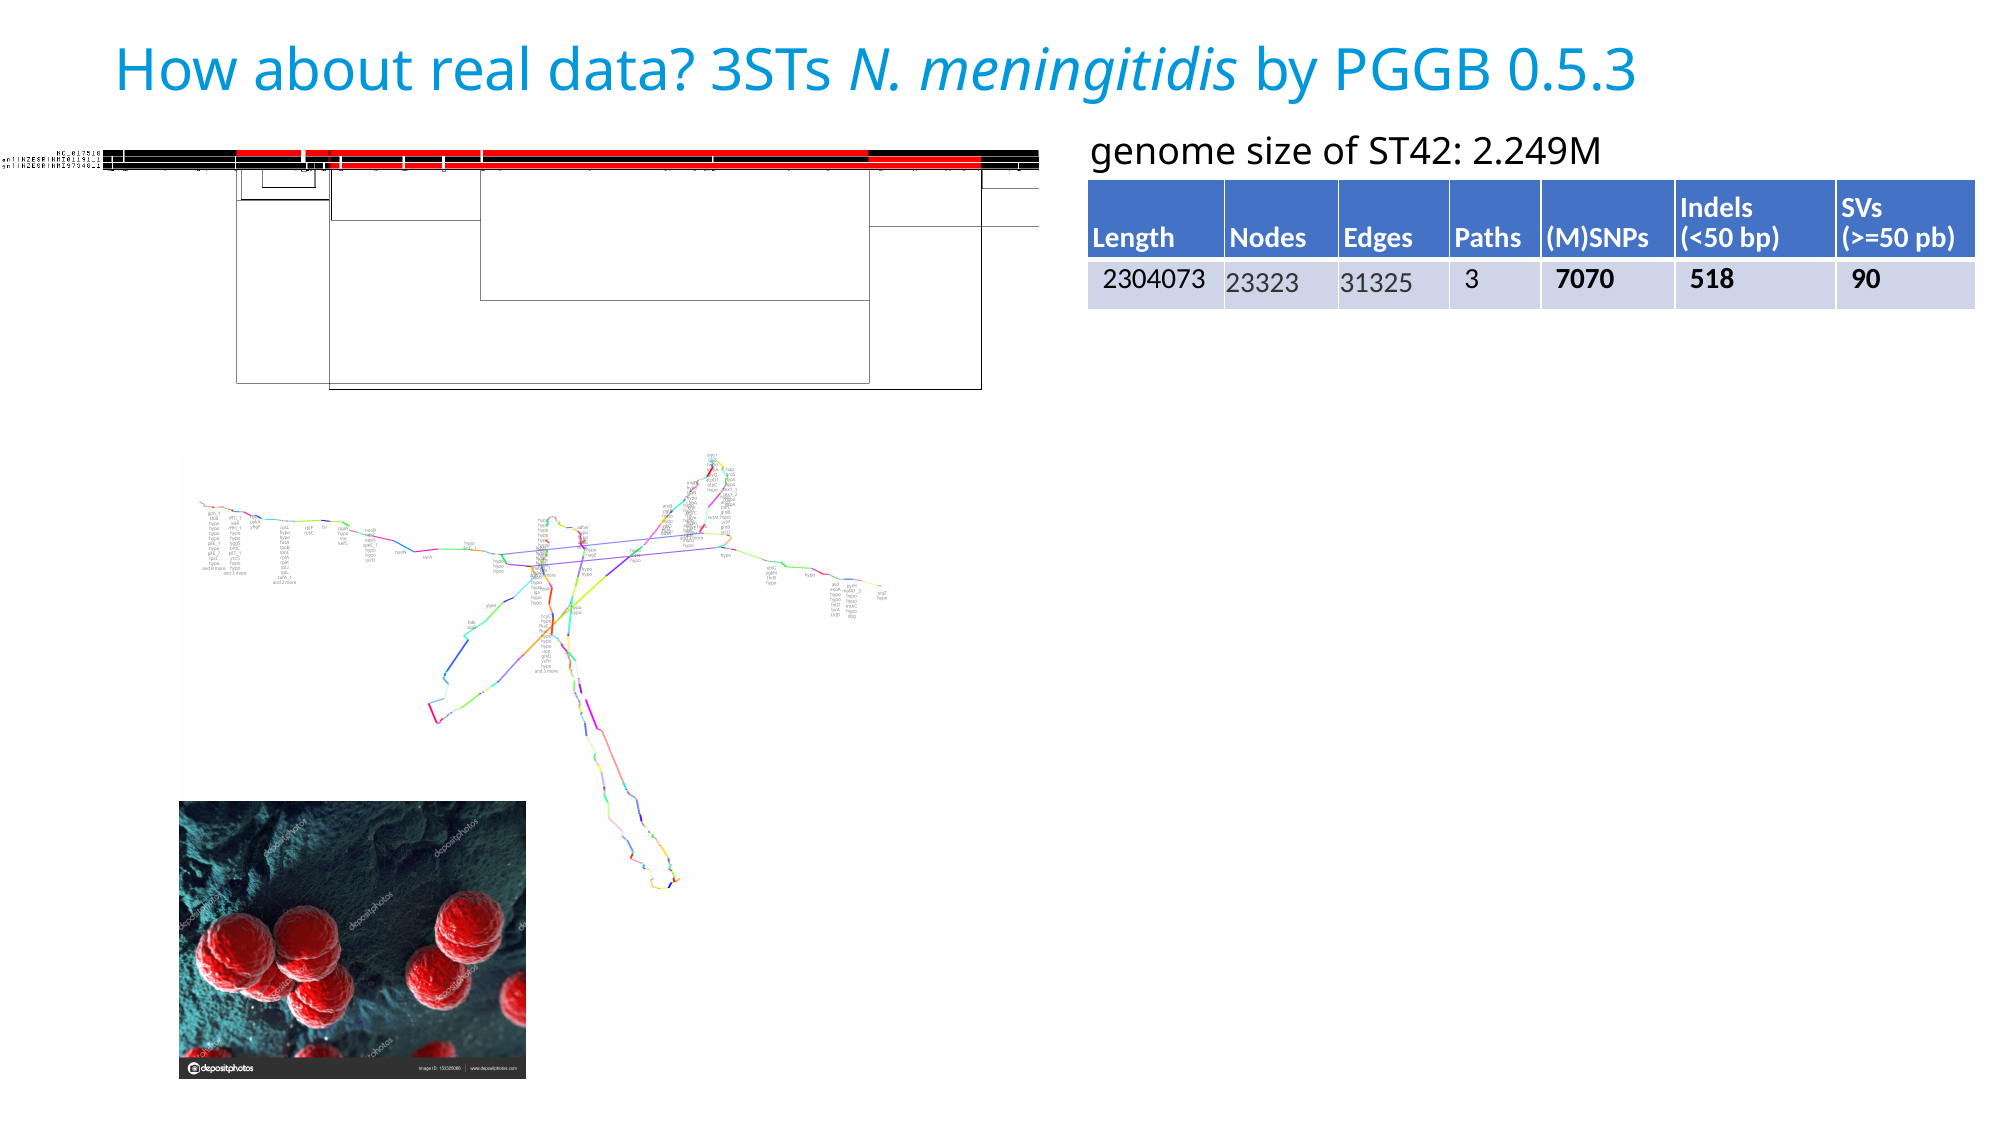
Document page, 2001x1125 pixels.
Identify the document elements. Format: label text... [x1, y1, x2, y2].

table_header Indels (<50 bp) [1676, 180, 1835, 257]
text_box genome size of ST42: 2.249M [1075, 119, 1633, 180]
picture [0, 150, 1039, 392]
table_cell 7070 [1542, 262, 1674, 309]
table_header Length [1088, 180, 1224, 257]
table_header Nodes [1225, 180, 1338, 257]
table_header Paths [1450, 180, 1540, 257]
table_header Edges [1339, 180, 1449, 257]
table_cell 23323 [1225, 262, 1338, 309]
picture [179, 454, 891, 1079]
table_cell 90 [1837, 262, 1975, 309]
table_cell 2304073 [1088, 262, 1224, 309]
table_cell 518 [1676, 262, 1835, 309]
title How about real data? 3STs N. meningitidis by PGGB 0.5.3 [99, 21, 1825, 122]
table_header (M)SNPs [1542, 180, 1674, 257]
table_cell 31325 [1339, 262, 1449, 309]
table_header SVs (>=50 pb) [1837, 180, 1975, 257]
table_cell 3 [1450, 262, 1540, 309]
